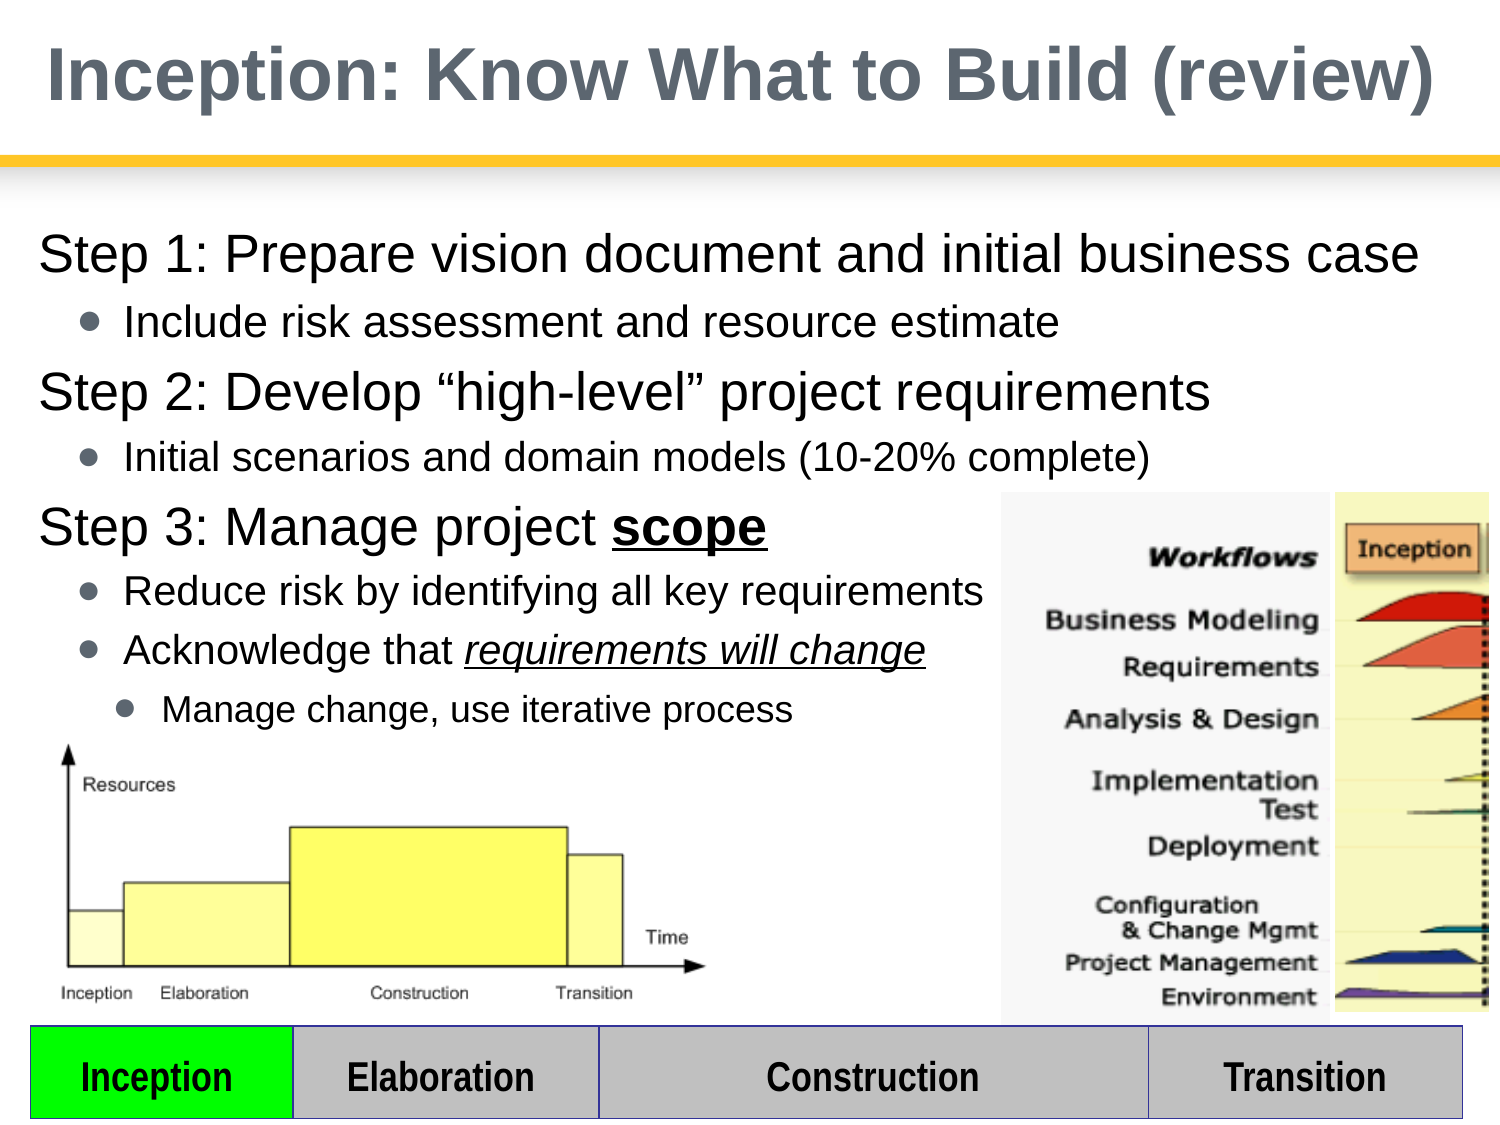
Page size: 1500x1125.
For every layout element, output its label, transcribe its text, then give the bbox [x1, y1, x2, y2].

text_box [1001, 491, 1489, 1027]
text_box Construction [605, 1049, 1141, 1101]
list Step 1: Prepare vision document and initial business case Include risk assessment and resource estimate Step 2: Develop “high-level” project requirements Initial scenarios and domain models (10-20% complete) Step 3: Manage project scope Reduce risk by identifying all key requirements Acknowledge that requirements will change Manage change, use iterative process [27, 212, 1464, 958]
picture [40, 743, 708, 1008]
text_box Inception [28, 1049, 287, 1101]
text_box [293, 1025, 598, 1119]
text_box [30, 1025, 293, 1119]
title Inception: Know What to Build (review) [31, 0, 1460, 154]
text_box Transition [1176, 1049, 1435, 1101]
text_box [1148, 1034, 1463, 1119]
text_box [598, 1025, 1148, 1119]
text_box Elaboration [312, 1049, 571, 1101]
